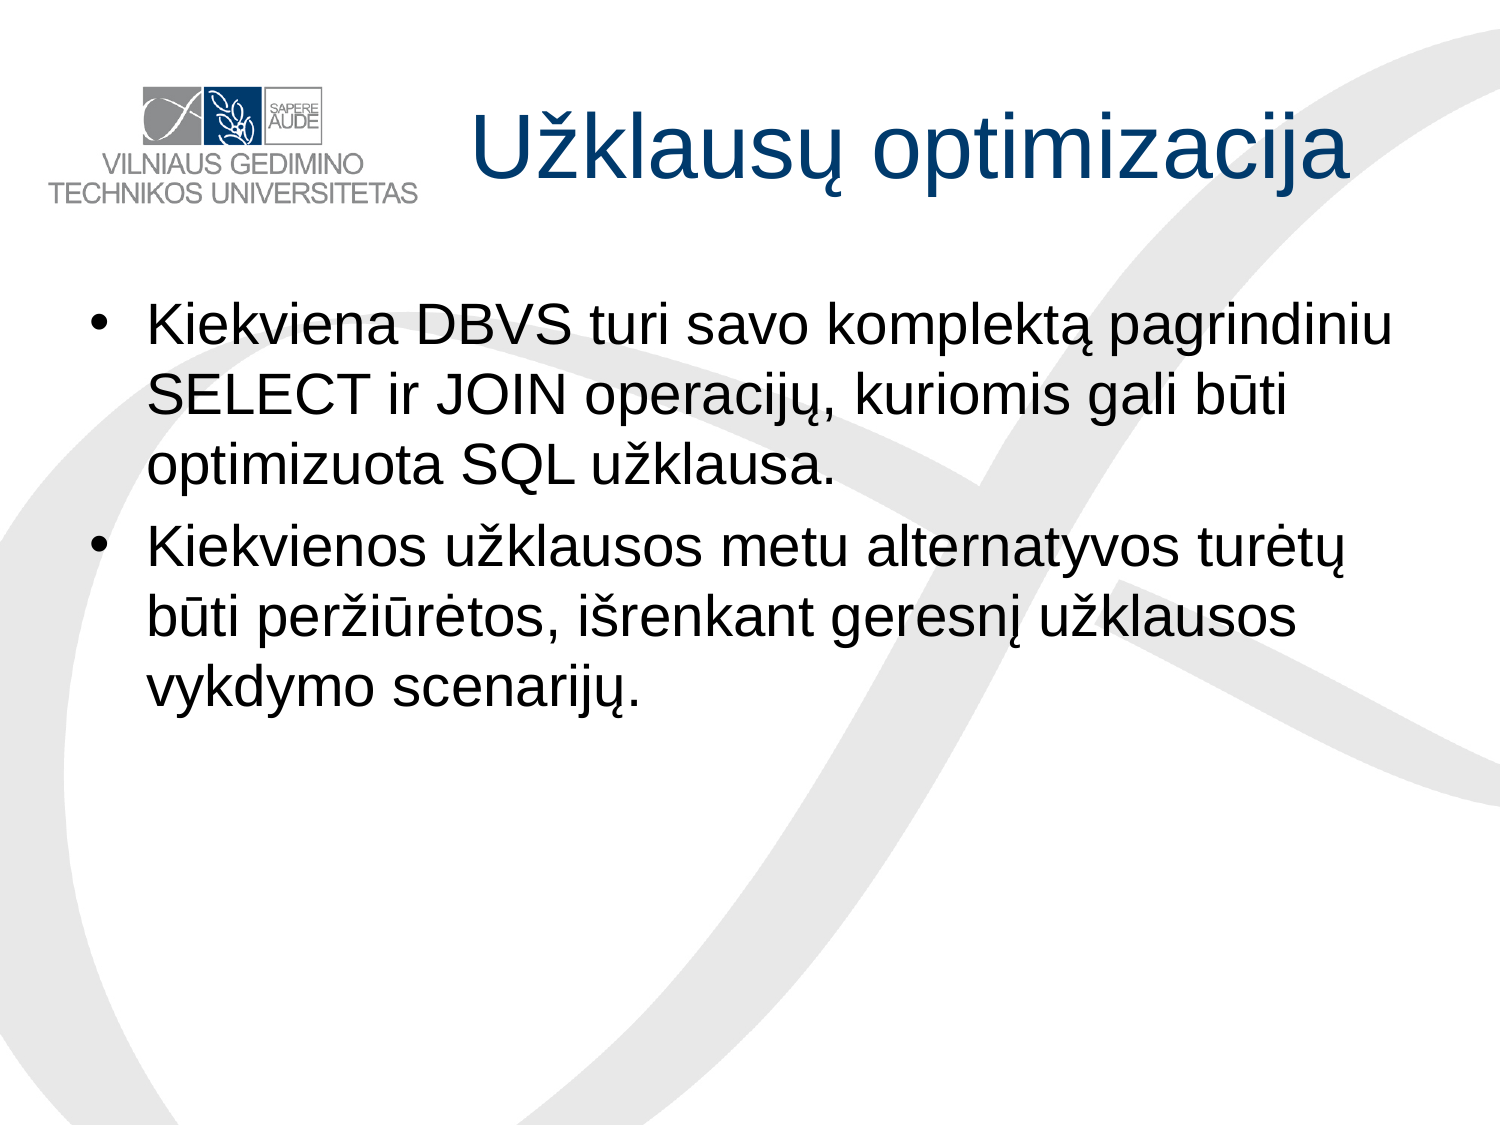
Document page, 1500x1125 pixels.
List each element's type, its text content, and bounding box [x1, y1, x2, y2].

picture [0, 0, 1500, 1125]
title Užklausų optimizacija [454, 19, 1447, 265]
list Kiekviena DBVS turi savo komplektą pagrindiniu SELECT ir JOIN operacijų, kuriomis gali būti optimizuota SQL užklausa. Kiekvienos užklausos metu alternatyvos turėtų būti peržiūrėtos, išrenkant geresnį užklausos vykdymo scenarijų. [75, 278, 1447, 1035]
